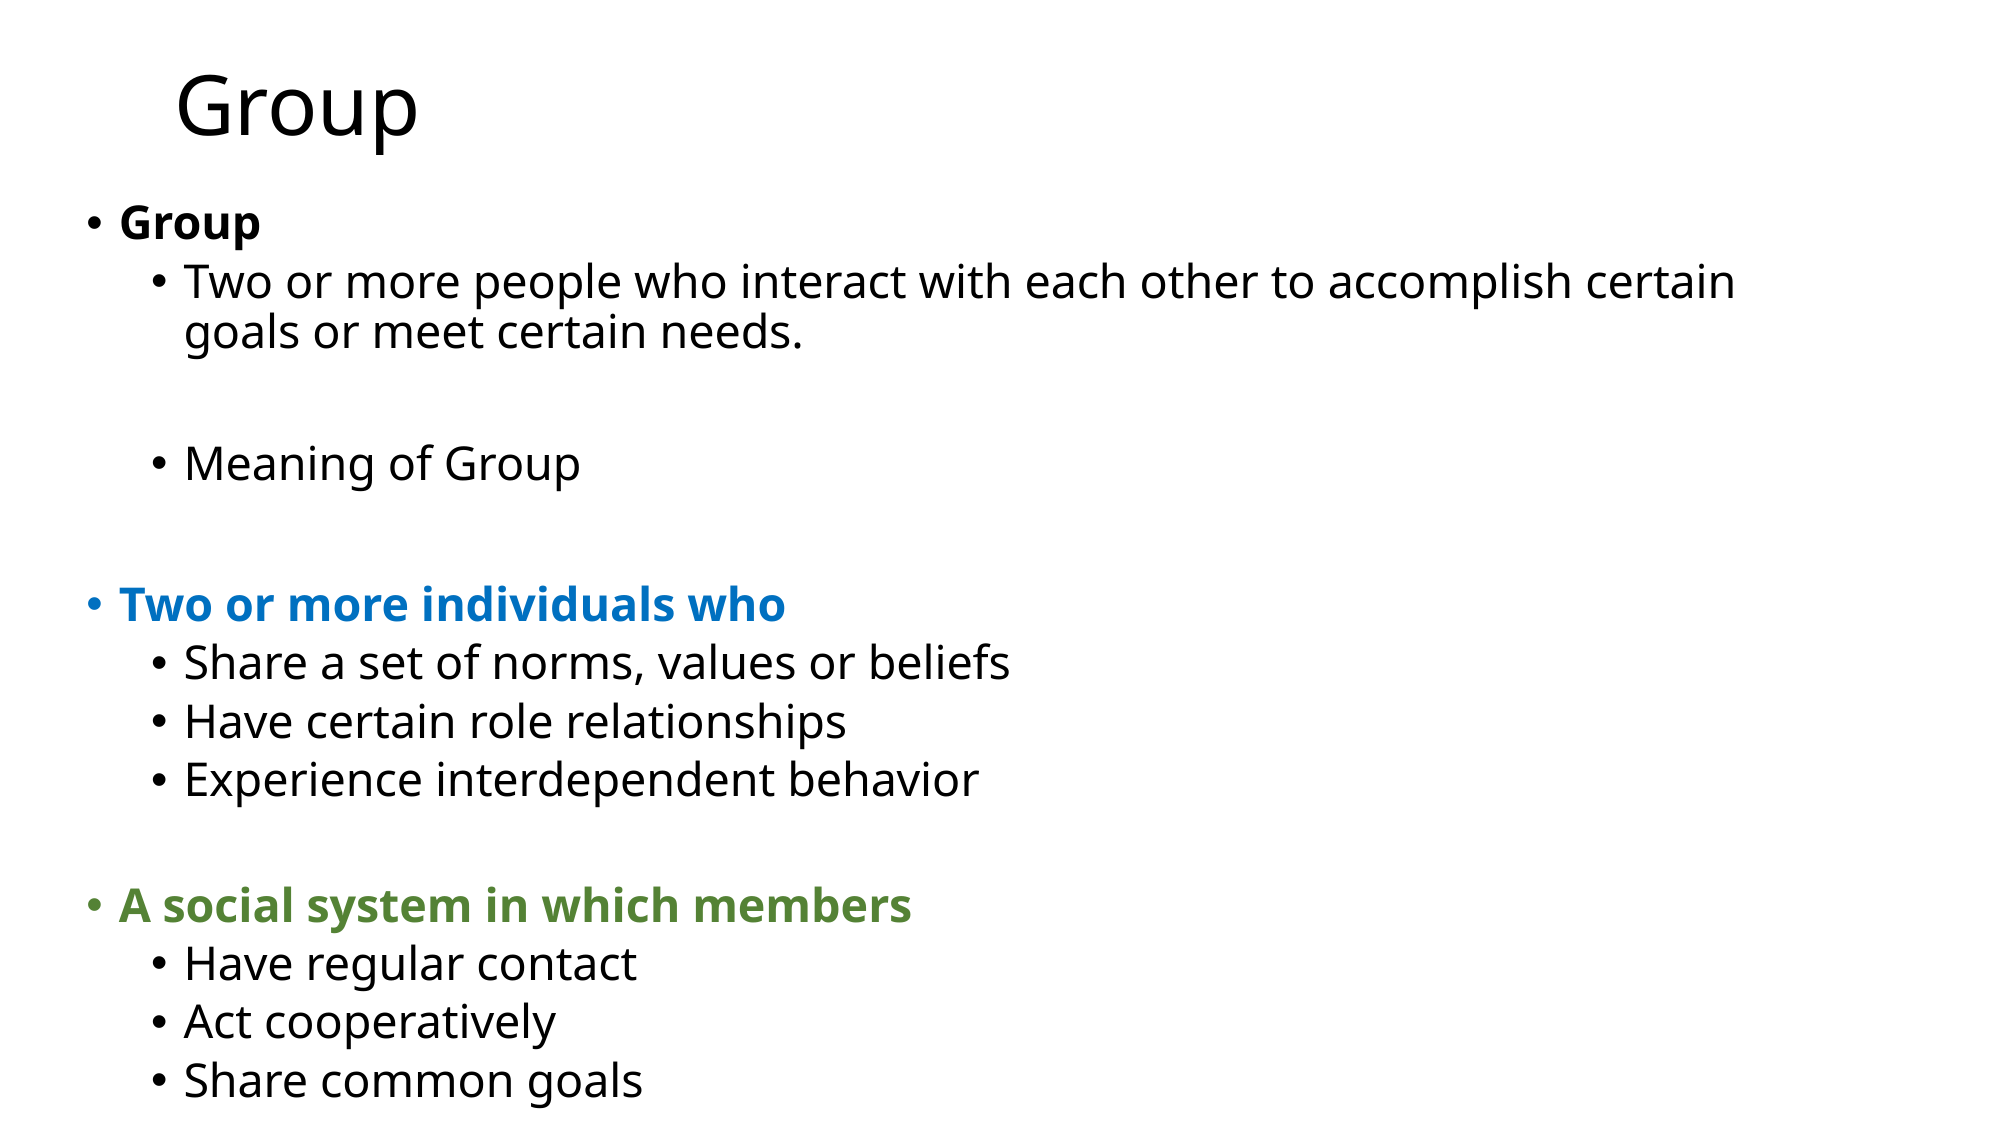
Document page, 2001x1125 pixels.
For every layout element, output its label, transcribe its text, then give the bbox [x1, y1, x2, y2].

title Group [137, 0, 1863, 218]
list Group Two or more people who interact with each other to accomplish certain goals or meet certain needs. Meaning of Group Two or more individuals who Share a set of norms, values or beliefs Have certain role relationships Experience interdependent behavior A social system in which members Have regular contact Act cooperatively Share common goals [71, 192, 1848, 1125]
